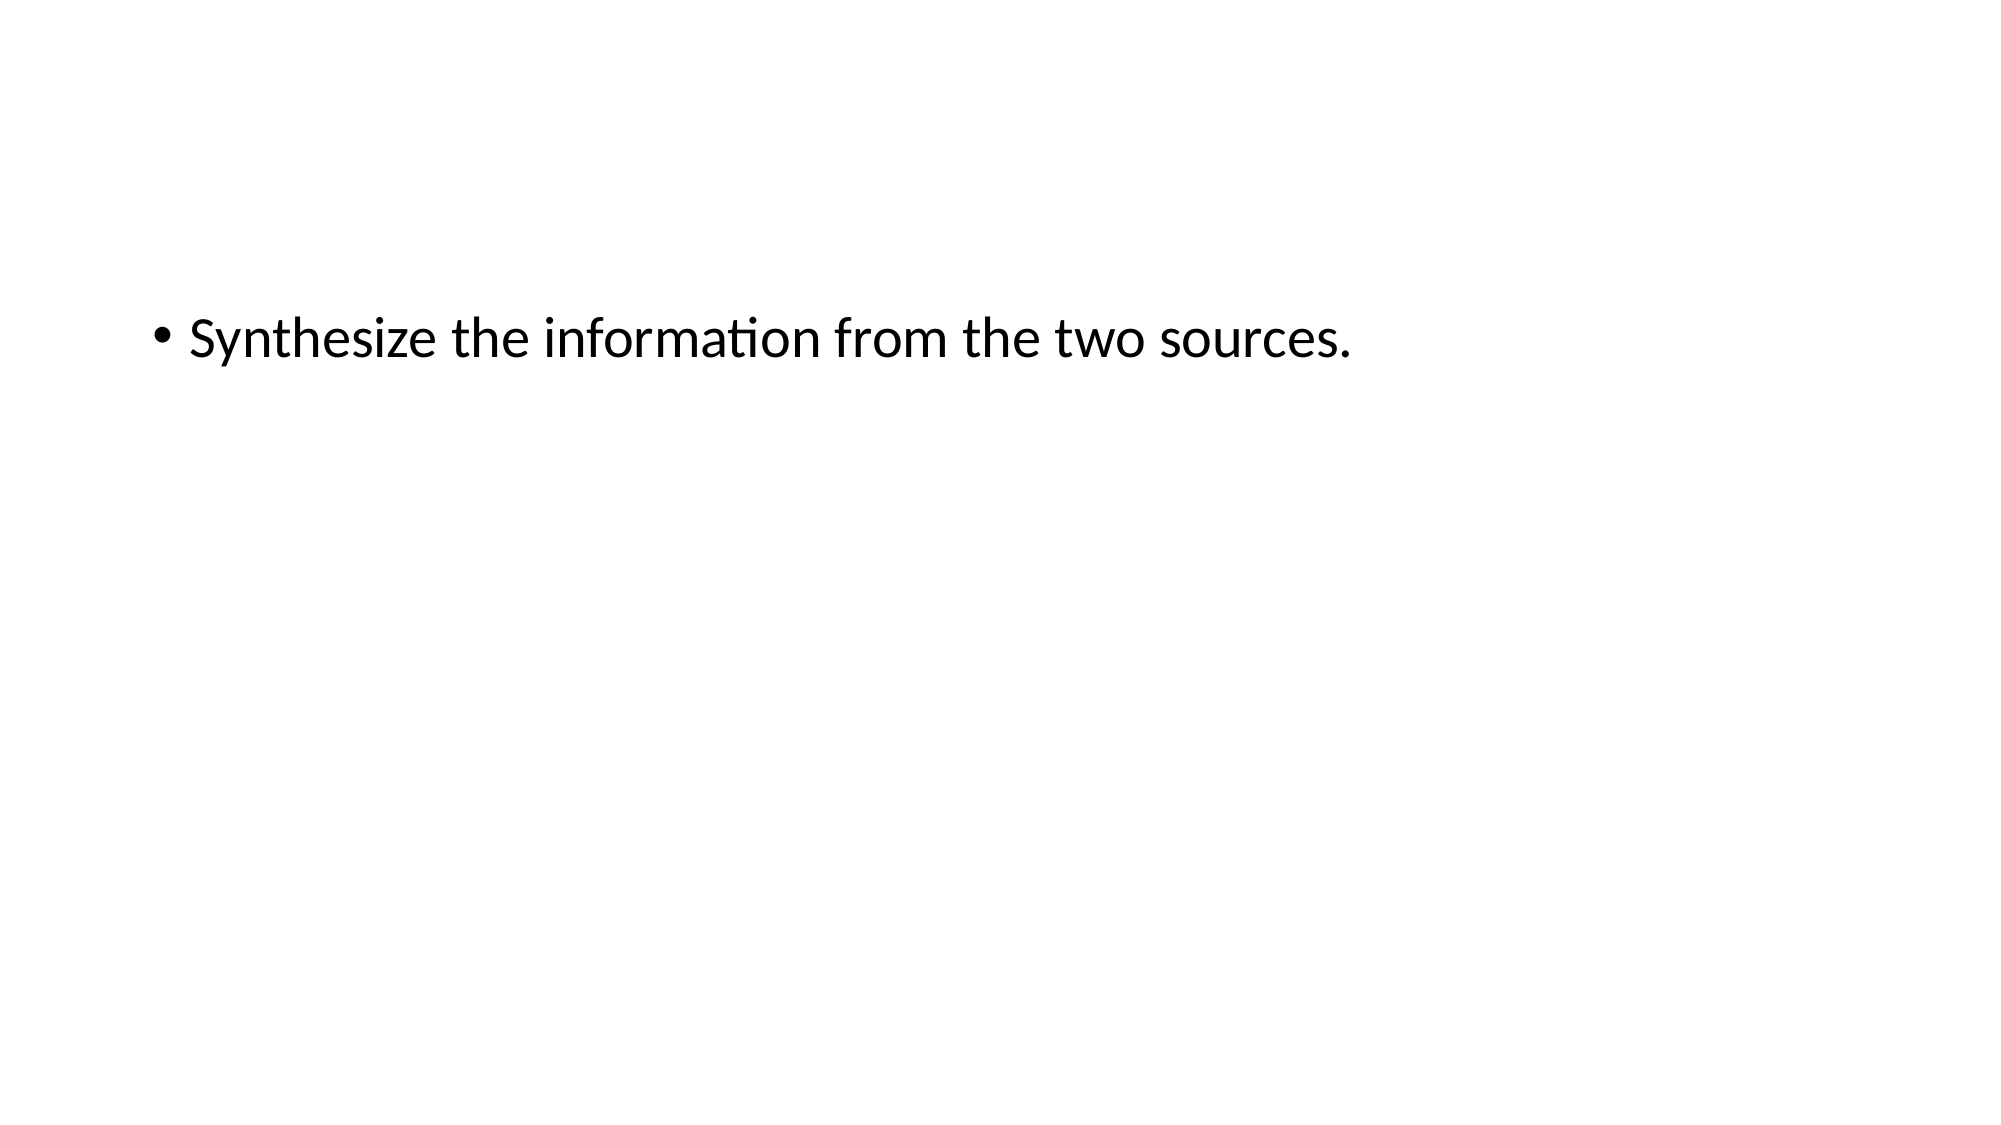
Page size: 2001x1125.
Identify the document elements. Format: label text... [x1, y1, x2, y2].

list Synthesize the information from the two sources. [137, 299, 1863, 1014]
